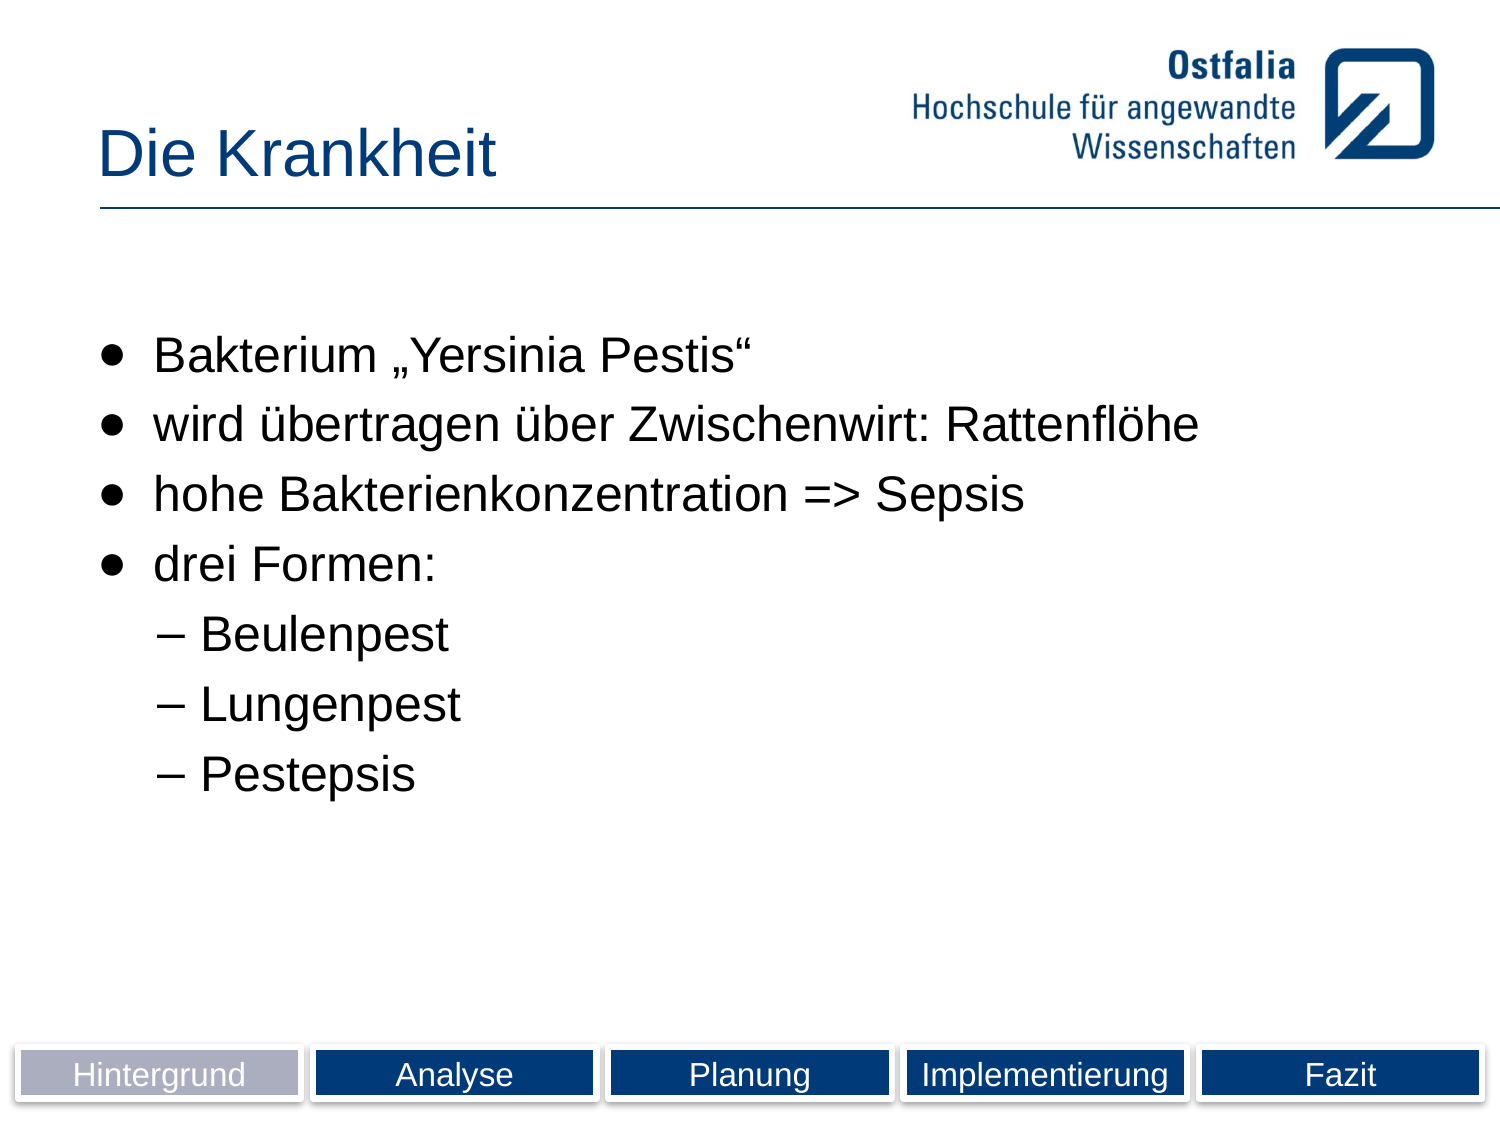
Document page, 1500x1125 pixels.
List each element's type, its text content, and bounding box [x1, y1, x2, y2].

text_box Analyse [310, 1044, 600, 1102]
picture [908, 46, 1439, 162]
text_box Implementierung [900, 1044, 1190, 1102]
title Die Krankheit [82, 101, 1294, 266]
text_box Hintergrund [15, 1044, 304, 1102]
text_box Fazit [1196, 1044, 1485, 1102]
text_box Planung [605, 1044, 895, 1102]
list Bakterium „Yersinia Pestis“ wird übertragen über Zwischenwirt: Rattenflöhe hohe Bakterienkonzentration => Sepsis drei Formen: Beulenpest Lungenpest Pestepsis [82, 314, 1294, 969]
